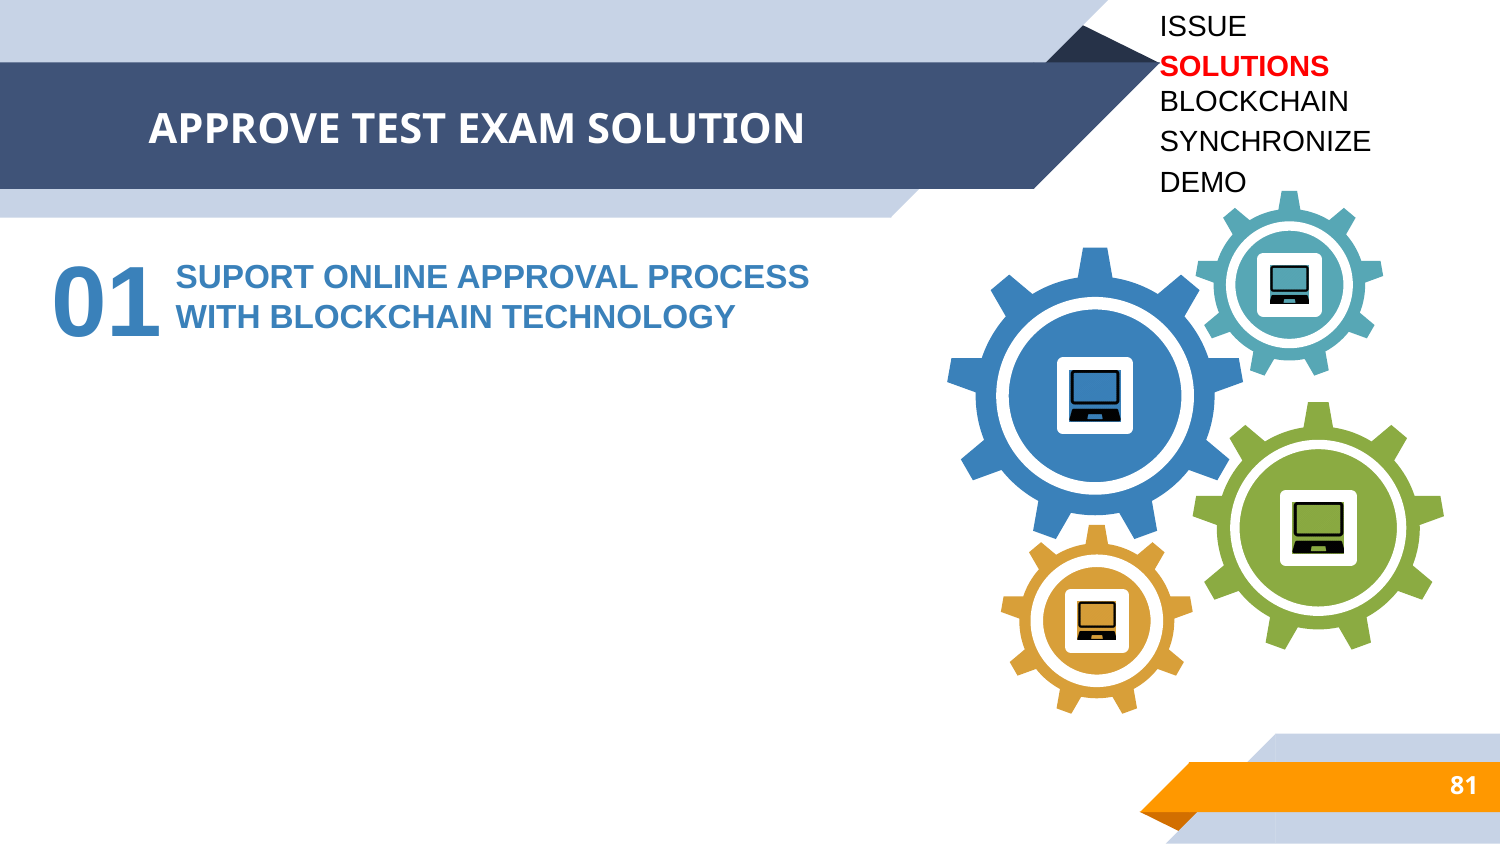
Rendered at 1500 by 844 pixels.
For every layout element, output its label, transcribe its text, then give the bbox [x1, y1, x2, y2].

slide_number 81 [1249, 760, 1494, 813]
text_box SUPORT ONLINE APPROVAL PROCESS WITH BLOCKCHAIN TECHNOLOGY [175, 254, 875, 336]
picture [1292, 501, 1345, 555]
title APPROVE TEST EXAM SOLUTION [133, 64, 997, 190]
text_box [1191, 400, 1446, 656]
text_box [945, 246, 1245, 546]
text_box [999, 523, 1194, 718]
text_box ISSUE SOLUTIONS BLOCKCHAIN SYNCHRONIZE DEMO [1144, 0, 1500, 205]
picture [1269, 264, 1310, 305]
picture [1068, 369, 1122, 422]
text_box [1194, 189, 1385, 380]
picture [1076, 600, 1117, 641]
text_box 01 [48, 234, 166, 356]
